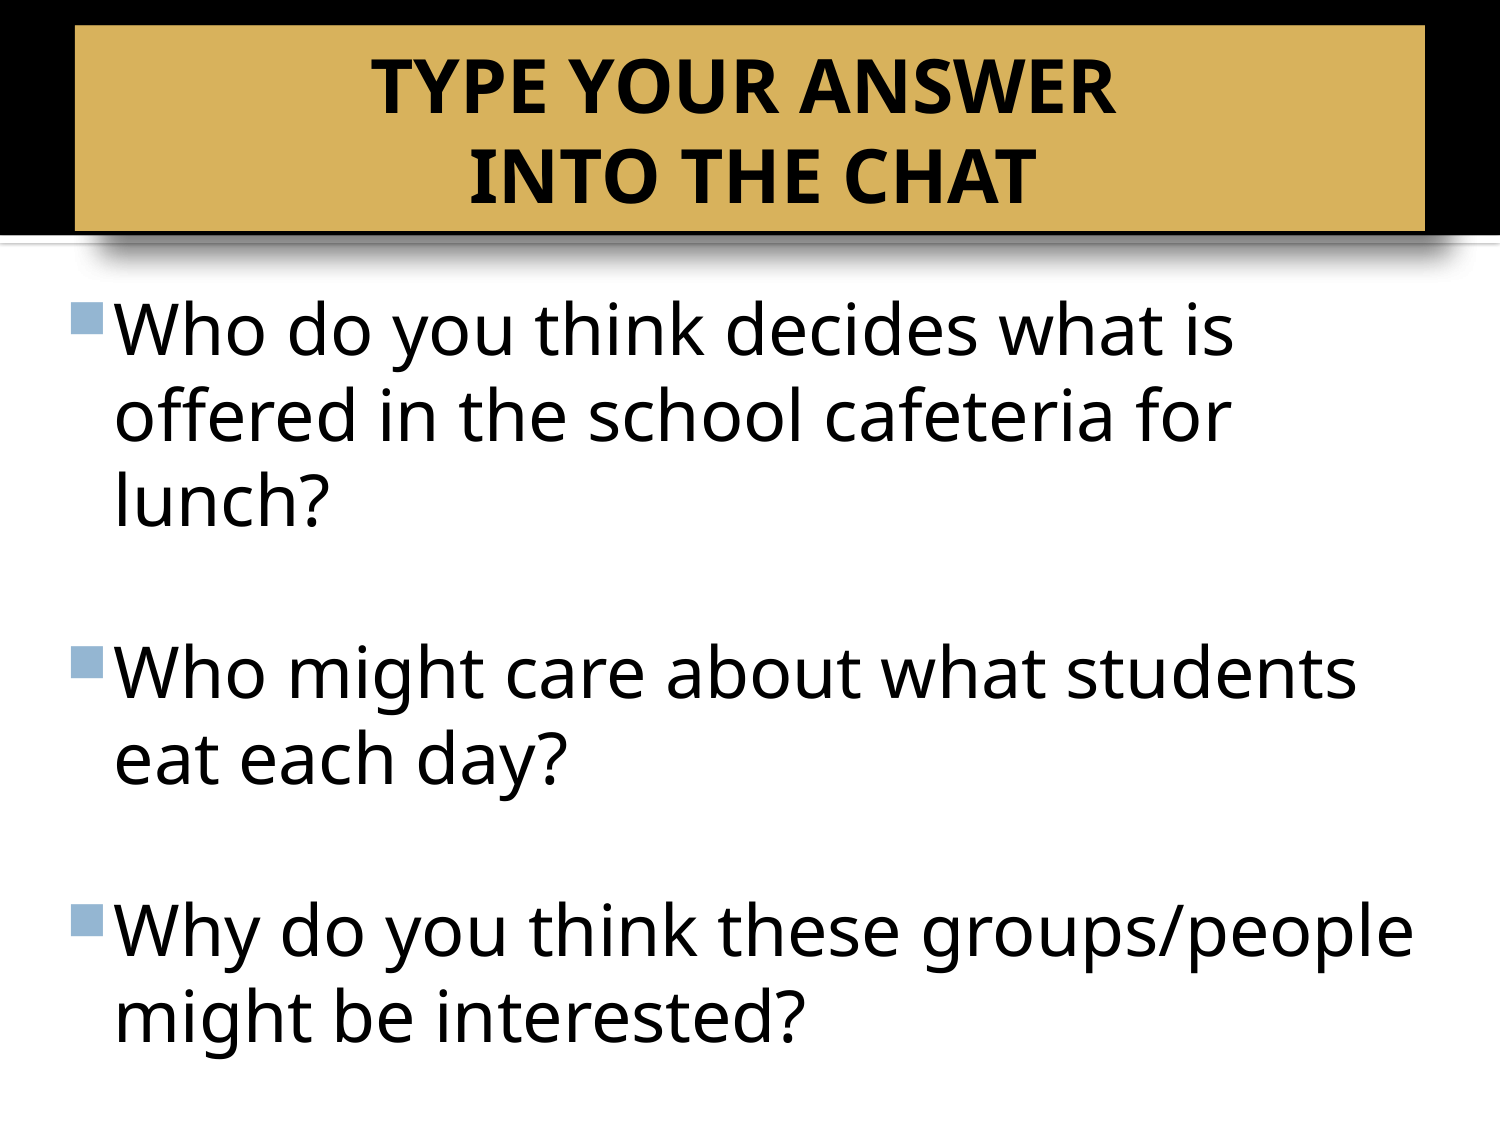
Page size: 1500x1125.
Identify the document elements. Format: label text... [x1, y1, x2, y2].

text_box Who do you think decides what is offered in the school cafeteria for lunch? Who might care about what students eat each day? Why do you think these groups/people might be interested? [38, 268, 1453, 1066]
text_box TYPE YOUR ANSWER INTO THE CHAT [71, 22, 1429, 235]
